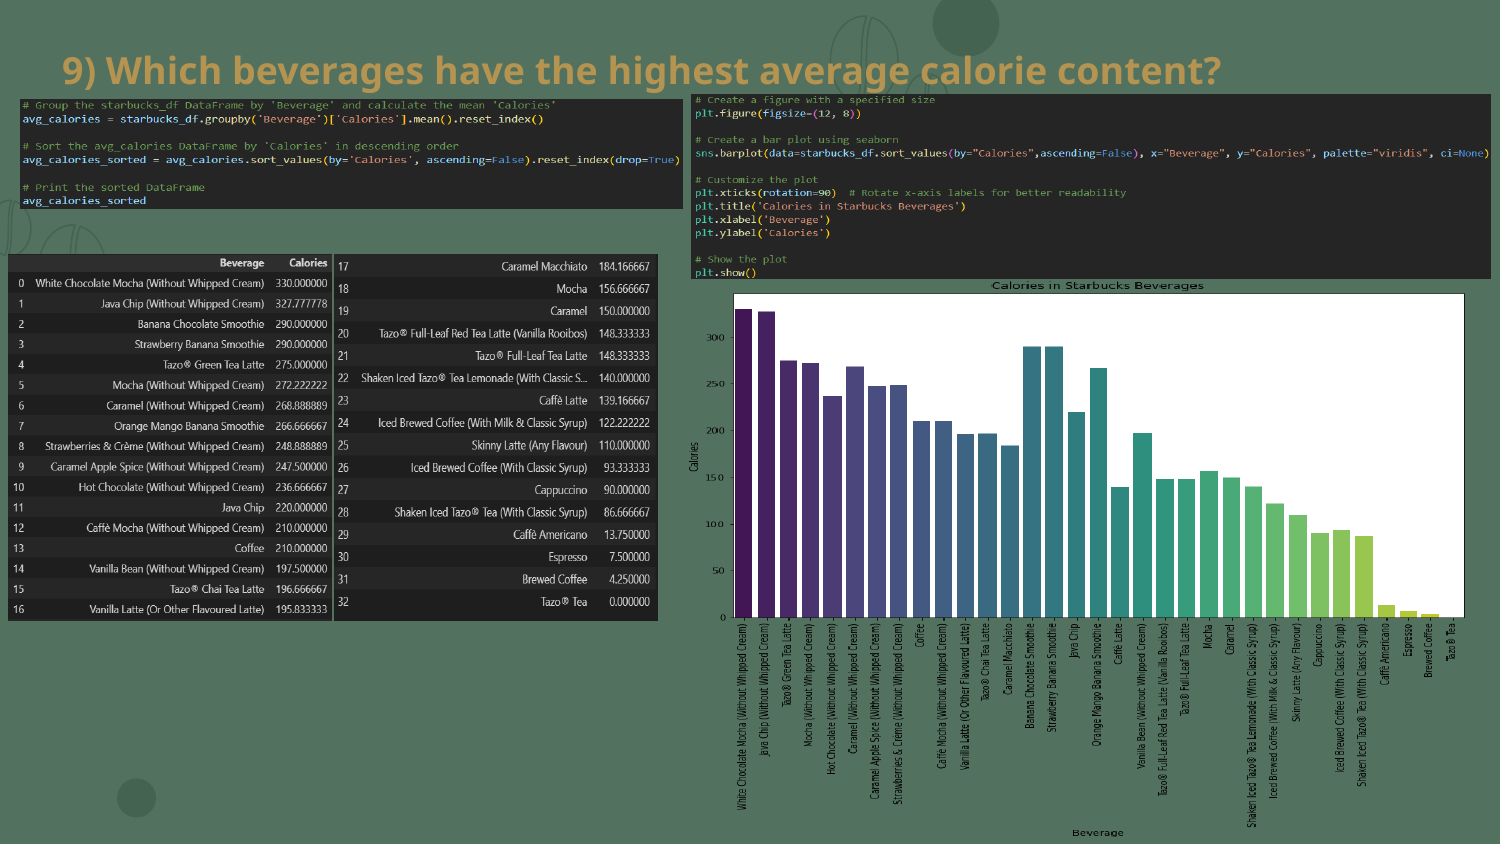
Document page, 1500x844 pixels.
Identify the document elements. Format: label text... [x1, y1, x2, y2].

picture [8, 254, 332, 621]
picture [20, 99, 684, 209]
picture [333, 254, 658, 621]
picture [682, 93, 1491, 843]
title 9) Which beverages have the highest average calorie content? [47, 31, 1313, 100]
